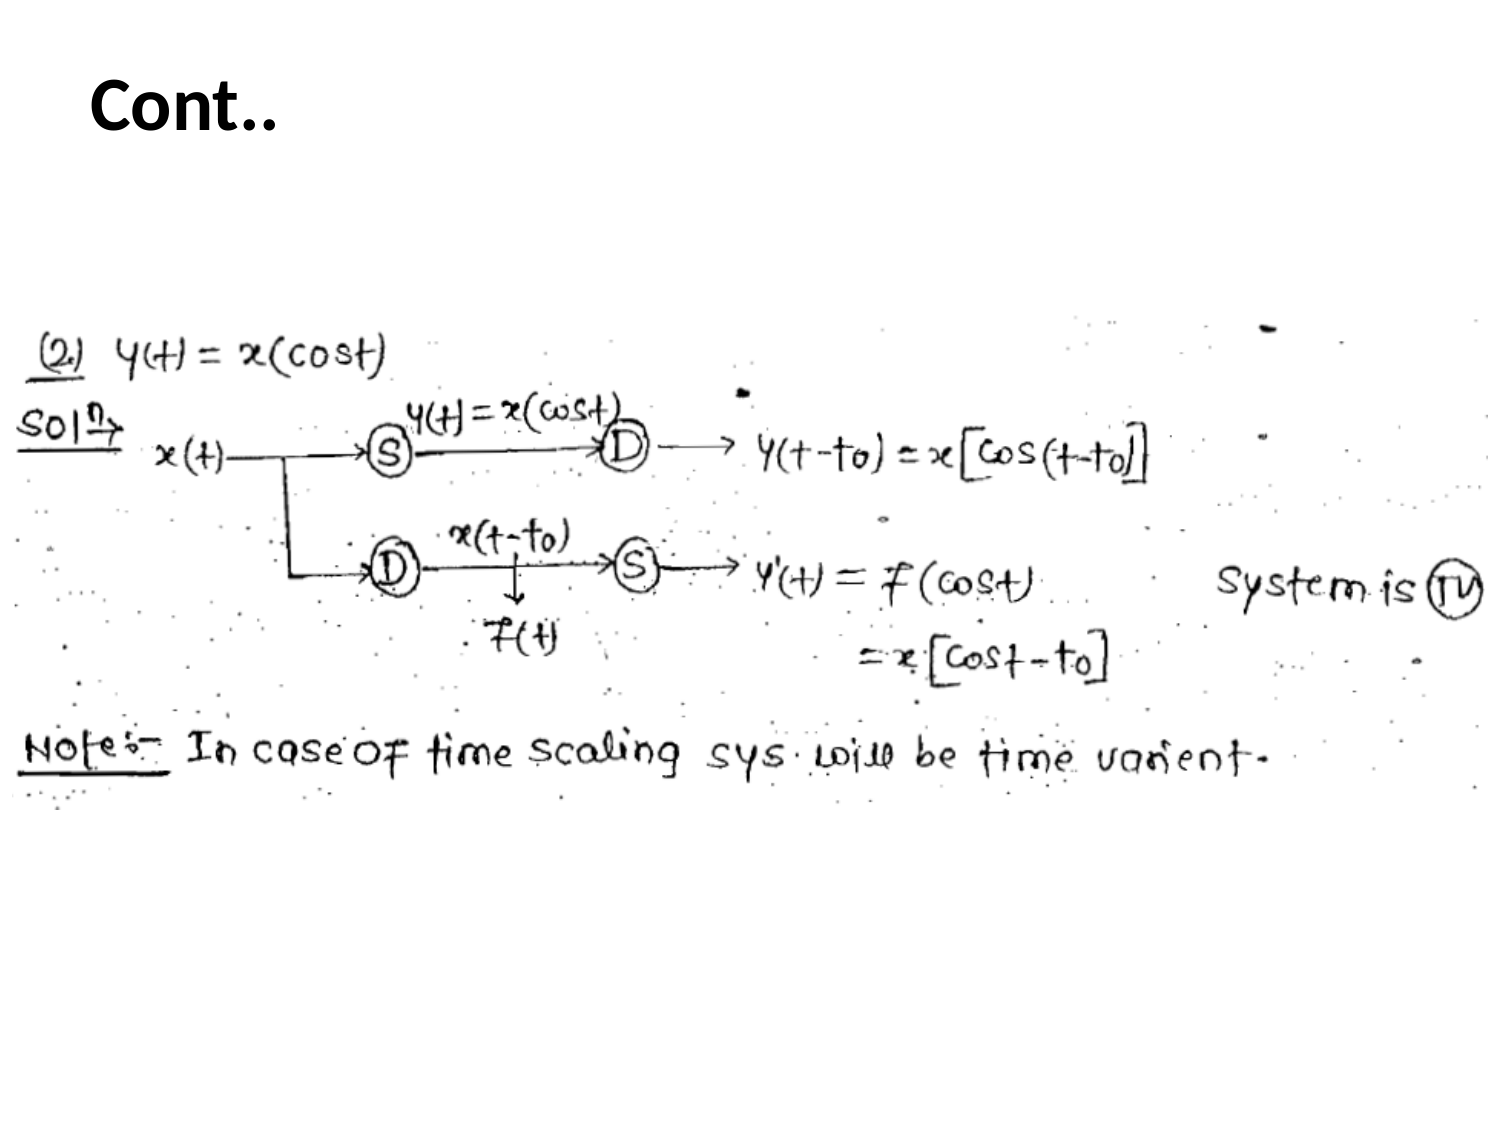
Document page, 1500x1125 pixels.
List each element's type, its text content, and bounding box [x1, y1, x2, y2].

picture [12, 315, 1488, 810]
title Cont.. [75, 45, 1425, 213]
